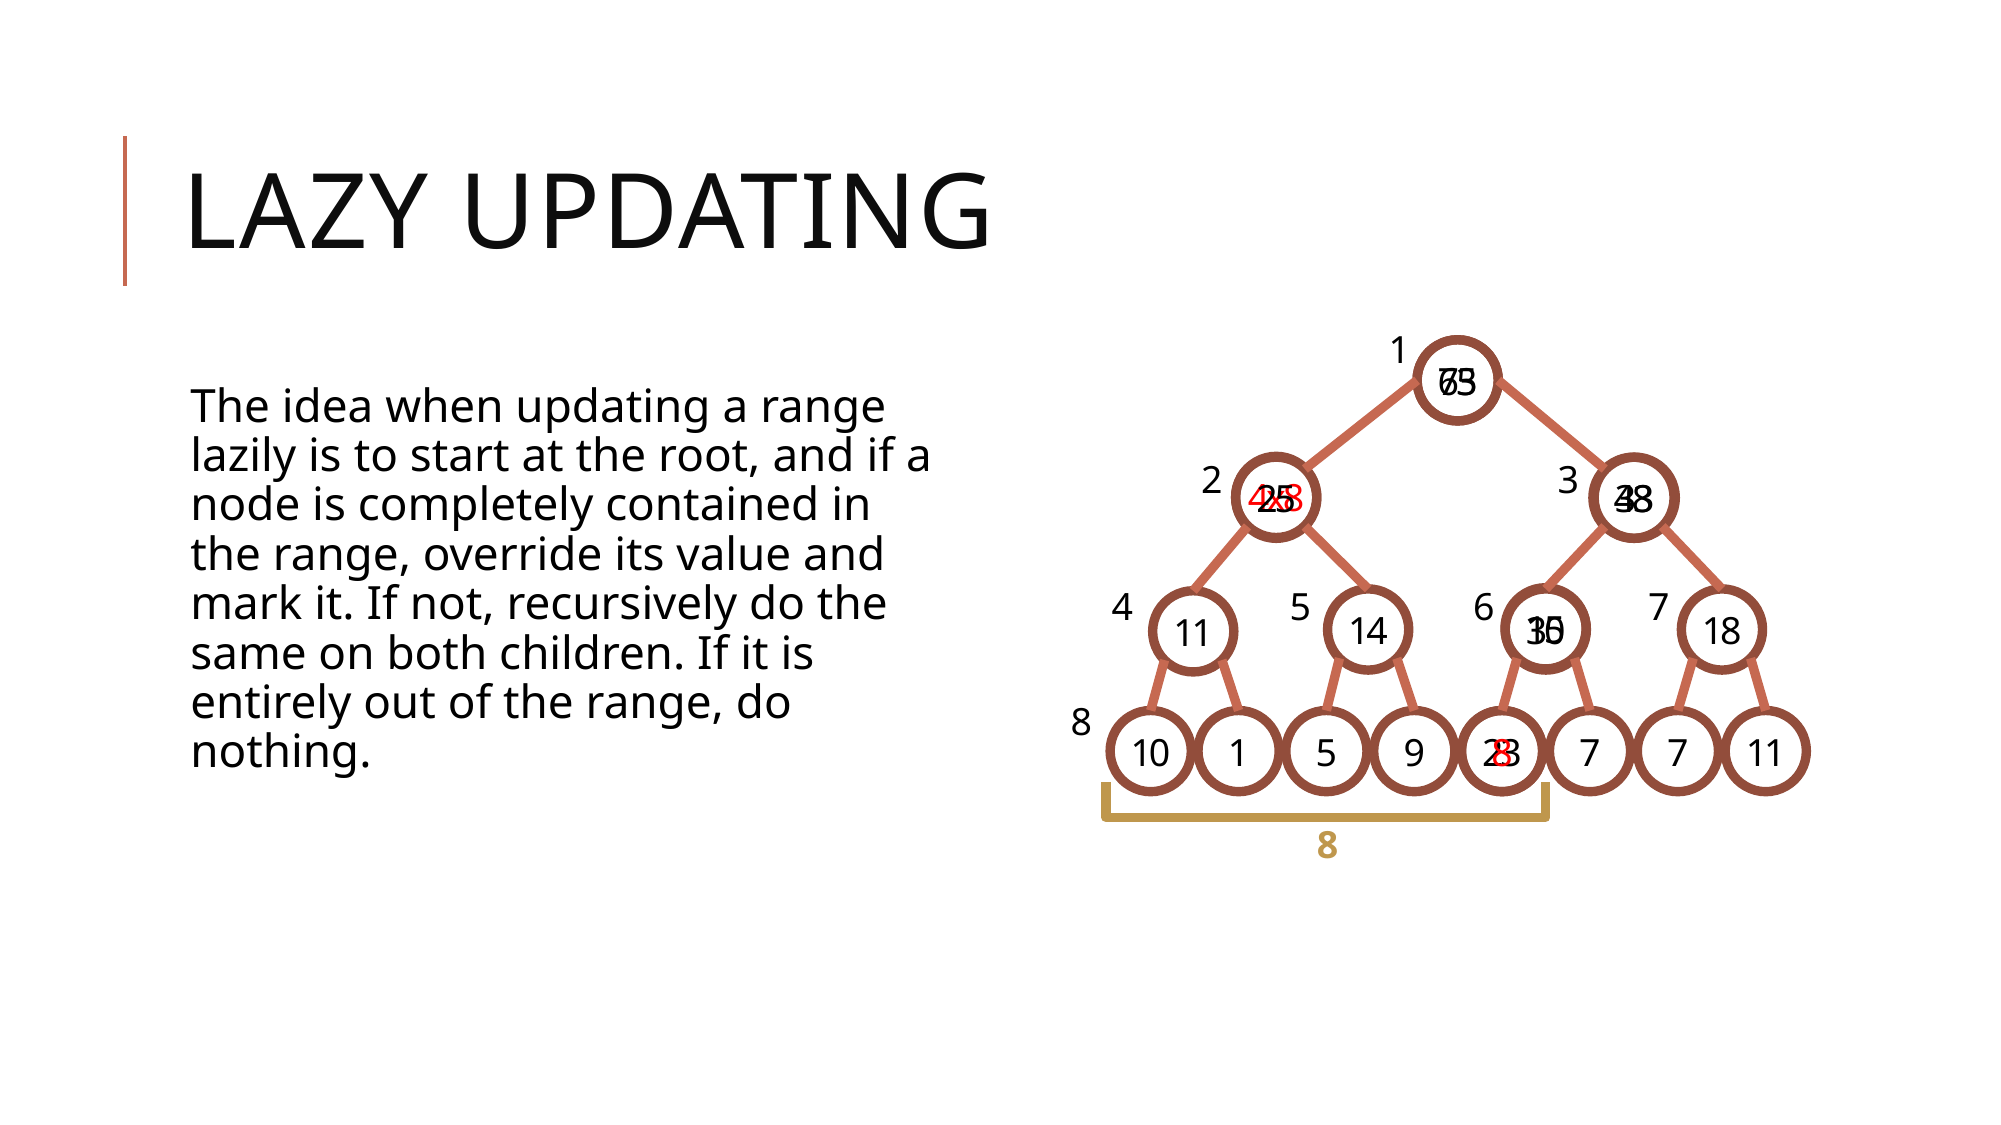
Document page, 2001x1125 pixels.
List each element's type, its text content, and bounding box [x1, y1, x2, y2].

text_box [1150, 659, 1165, 711]
text_box 5 [1284, 709, 1369, 782]
list The idea when updating a range lazily is to start at the root, and if a node is completely contained in the range, override its value and mark it. If not, recursively do the same on both children. If it is entirely out of the range, do nothing. [168, 375, 948, 1035]
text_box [1545, 526, 1605, 590]
text_box 18 [1680, 587, 1764, 672]
text_box 14 [1326, 588, 1411, 672]
text_box 4 [1096, 575, 1148, 636]
text_box 5 [1274, 575, 1326, 635]
text_box 1 [1373, 318, 1425, 379]
text_box 10 [1108, 709, 1193, 782]
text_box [1501, 657, 1518, 711]
text_box 11 [1151, 589, 1236, 674]
text_box 25 [1235, 455, 1319, 540]
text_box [1304, 526, 1369, 590]
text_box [1221, 659, 1239, 711]
text_box [1105, 782, 1547, 819]
text_box 11 [1723, 709, 1808, 793]
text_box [1750, 657, 1766, 711]
text_box 65 [1420, 342, 1500, 423]
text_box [1677, 657, 1694, 711]
text_box 33 [1594, 455, 1677, 540]
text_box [1661, 526, 1723, 590]
title Lazy Updating [168, 96, 1763, 342]
text_box 7 [1636, 709, 1720, 793]
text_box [1498, 379, 1605, 470]
text_box 9 [1372, 709, 1457, 782]
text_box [1396, 657, 1415, 711]
text_box 7 [1633, 575, 1685, 635]
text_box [1192, 526, 1248, 591]
text_box 3 [1542, 478, 1594, 509]
text_box 2 [1186, 448, 1238, 509]
text_box 15 [1504, 587, 1588, 671]
text_box 8 [1302, 813, 1354, 874]
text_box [1326, 657, 1340, 711]
text_box 1 [1196, 709, 1281, 782]
text_box 6 [1458, 575, 1510, 635]
text_box 8 [1460, 709, 1544, 782]
text_box 7 [1548, 709, 1632, 793]
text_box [1574, 657, 1591, 711]
text_box 8 [1055, 690, 1107, 751]
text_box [1304, 379, 1418, 470]
